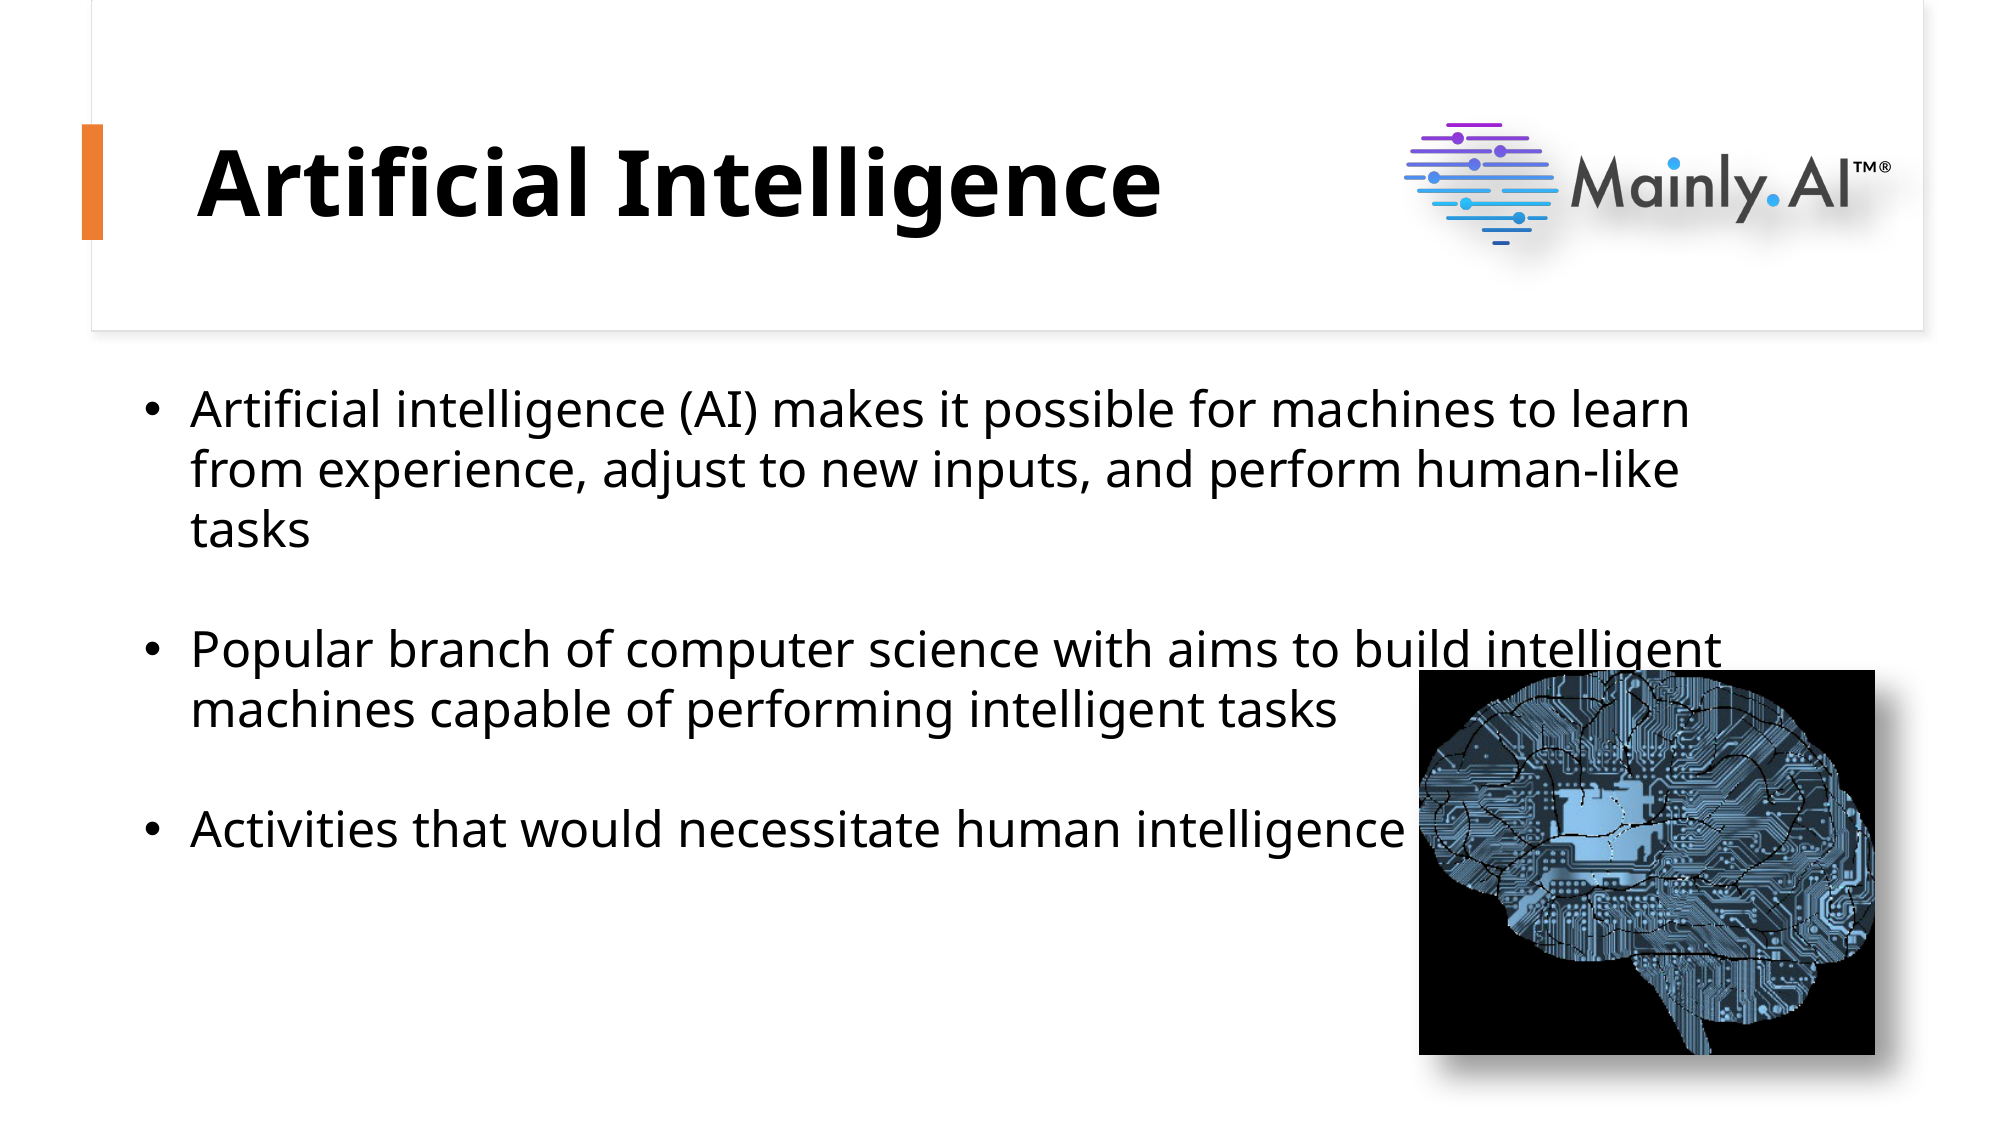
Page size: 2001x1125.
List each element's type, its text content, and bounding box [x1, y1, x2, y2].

title Artificial Intelligence [183, 90, 1851, 284]
text_box ™® [1861, 142, 1913, 203]
picture [1391, 108, 1861, 258]
text_box [92, 0, 1924, 331]
picture [1419, 670, 1875, 1055]
text_box Artificial intelligence (AI) makes it possible for machines to learn from experience, adjust to new inputs, and perform human-like tasks Popular branch of computer science with aims to build intelligent machines capable of performing intelligent tasks Activities that would necessitate human intelligence [129, 370, 1768, 865]
text_box [81, 123, 104, 241]
